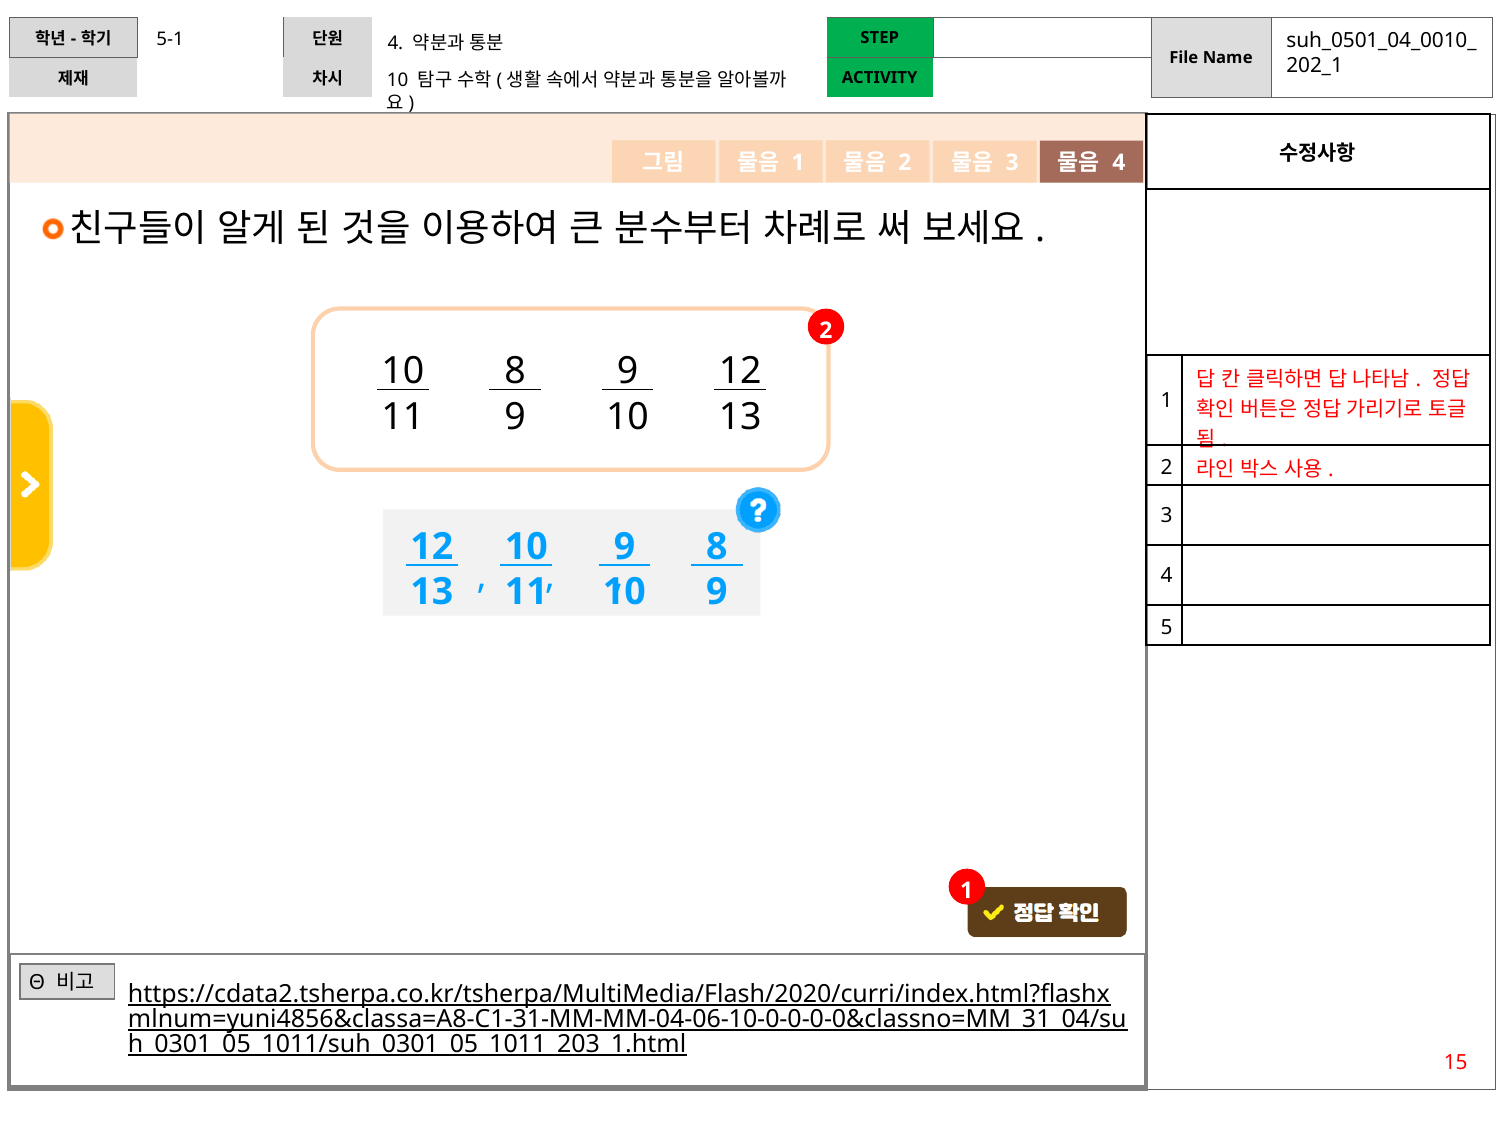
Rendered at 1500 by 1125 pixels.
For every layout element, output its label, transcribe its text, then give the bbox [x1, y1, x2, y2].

table_cell 답 칸 클릭하면 답 나타남. 정답 확인 버튼은 정답 가리기로 토글 됨. [1183, 356, 1489, 444]
text_box 물음 4 [1038, 139, 1145, 185]
text_box 1 [946, 866, 987, 906]
table_header 수정사항 [1147, 115, 1489, 188]
text_box 5-1 [141, 18, 284, 55]
table_header 8 [691, 520, 743, 564]
table_cell 9 [489, 390, 541, 440]
text_box [310, 306, 831, 472]
text_box https://cdata2.tsherpa.co.kr/tsherpa/MultiMedia/Flash/2020/curri/index.html?flashxmlnum=yuni4856&classa=A8-C1-31-MM-MM-04-06-10-0-0-0-0&classno=MM_31_04/suh_0301_05_1011/suh_0301_05_1011_203_1.html [113, 970, 1144, 1049]
table_header 12 [406, 520, 458, 564]
table_cell 13 [406, 566, 458, 610]
table_header 10 [377, 344, 429, 389]
text_box 물음 2 [825, 138, 932, 184]
table_header 9 [599, 520, 650, 564]
table_cell [1183, 486, 1489, 544]
table_cell 13 [714, 390, 766, 440]
table_cell 10 [599, 566, 650, 610]
text_box 4. 약분과 통분 [372, 23, 828, 48]
table_cell 1 [1147, 356, 1181, 444]
table_cell 4 [1147, 546, 1181, 604]
picture [734, 486, 781, 533]
picture [27, 200, 80, 255]
table_cell 10 [602, 390, 653, 440]
picture [10, 396, 54, 572]
table_cell [1183, 606, 1489, 644]
text_box 물음 1 [718, 138, 825, 185]
table_header 12 [714, 344, 766, 389]
picture [966, 884, 1129, 938]
table_header 10 [500, 520, 552, 564]
table_cell 11 [500, 566, 552, 610]
text_box suh_0501_04_0010_202_1 [1271, 18, 1500, 84]
table_cell 3 [1147, 486, 1181, 544]
table_header 8 [489, 344, 541, 389]
text_box 친구들이 알게 된 것을 이용하여 큰 분수부터 차례로 써 보세요. [54, 196, 1145, 257]
table_cell 2 [1147, 446, 1181, 484]
text_box , , , [383, 509, 761, 616]
table_cell 9 [691, 566, 743, 610]
text_box 10 탐구 수학(생활 속에서 약분과 통분을 알아볼까요) [372, 60, 821, 96]
table_cell [1183, 546, 1489, 604]
text_box 그림 [610, 138, 718, 185]
text_box [8, 112, 1147, 185]
table_header 9 [602, 344, 653, 389]
text_box 2 [805, 306, 847, 347]
text_box [1491, 160, 1500, 251]
text_box 물음 3 [931, 139, 1038, 185]
table_cell 5 [1147, 606, 1181, 644]
table_cell 라인 박스 사용. [1183, 446, 1489, 484]
table_cell 11 [377, 390, 429, 440]
table_cell [1147, 190, 1489, 354]
